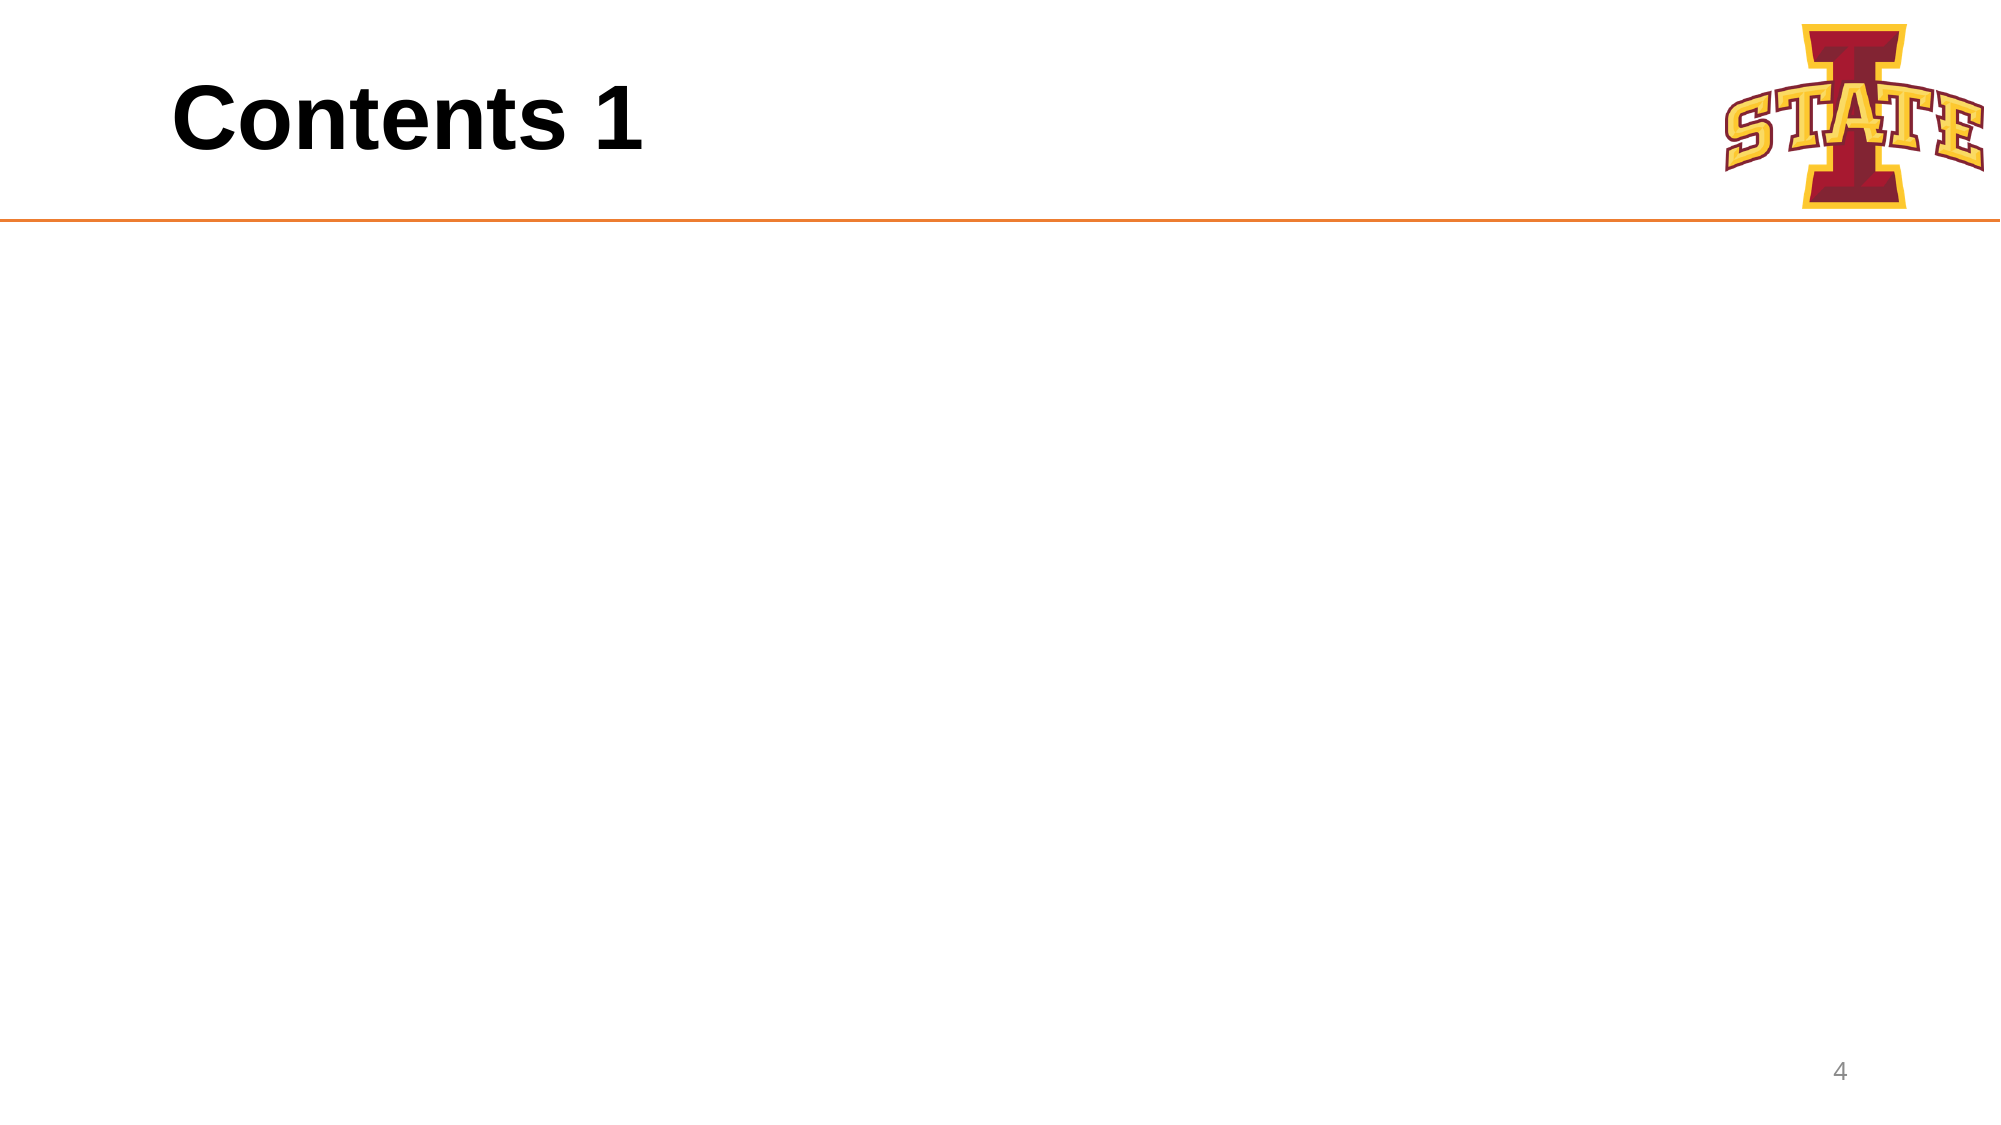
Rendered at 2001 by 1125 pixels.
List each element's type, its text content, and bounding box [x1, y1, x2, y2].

picture [1720, 13, 1989, 215]
text_box Contents 1 [124, 50, 693, 176]
slide_number 4 [1412, 1042, 1863, 1103]
